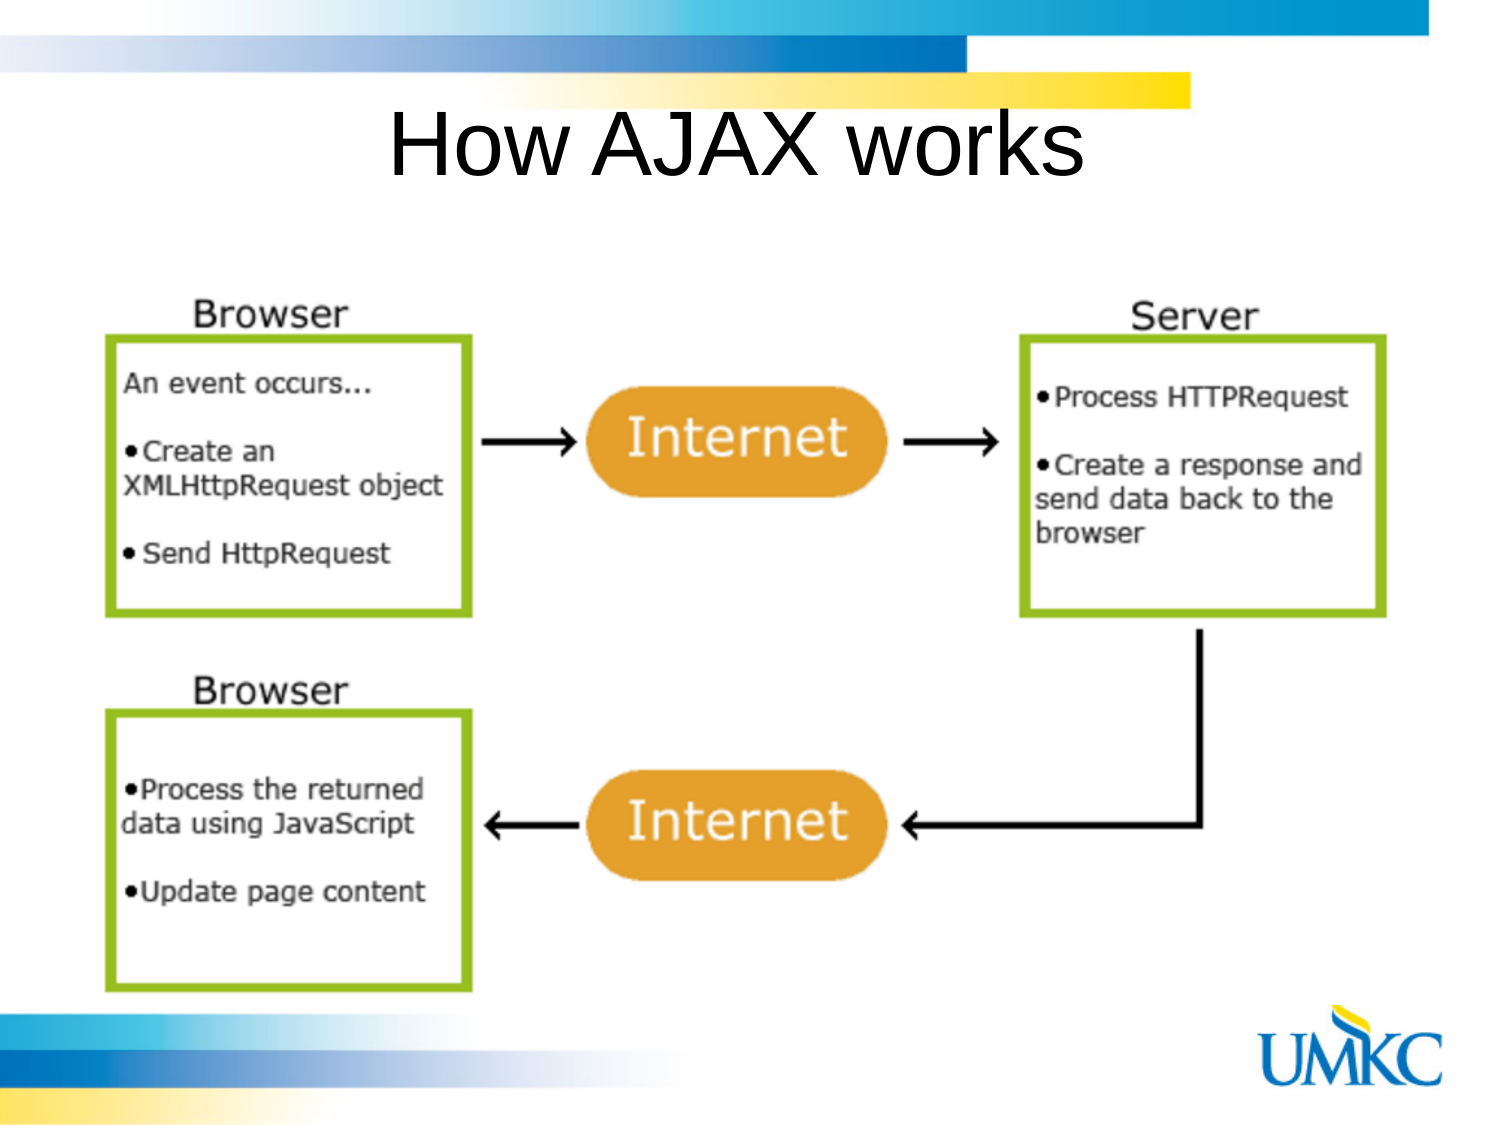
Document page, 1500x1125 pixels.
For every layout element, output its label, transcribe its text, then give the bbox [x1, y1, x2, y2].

title How AJAX works [75, 45, 1425, 233]
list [92, 262, 1408, 1006]
picture [0, 0, 1500, 1125]
